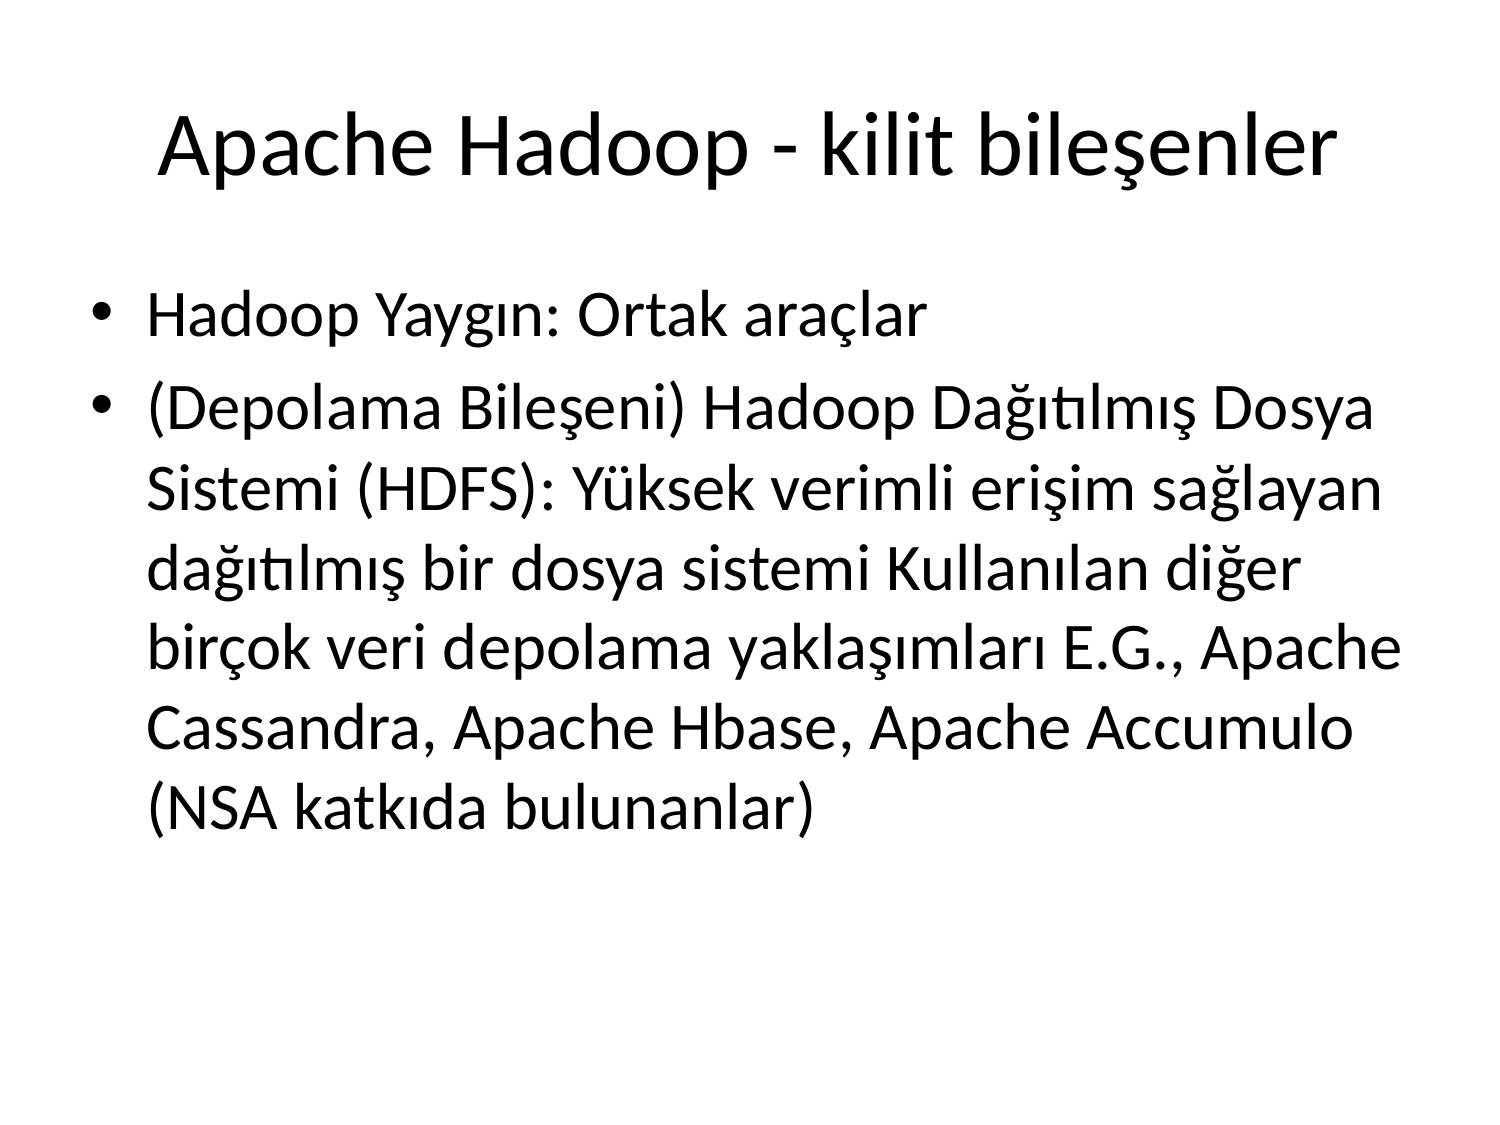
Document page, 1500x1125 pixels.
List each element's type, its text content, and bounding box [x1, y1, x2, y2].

title Apache Hadoop - kilit bileşenler [75, 45, 1425, 233]
list Hadoop Yaygın: Ortak araçlar (Depolama Bileşeni) Hadoop Dağıtılmış Dosya Sistemi (HDFS): Yüksek verimli erişim sağlayan dağıtılmış bir dosya sistemi Kullanılan diğer birçok veri depolama yaklaşımları E.G., Apache Cassandra, Apache Hbase, Apache Accumulo (NSA katkıda bulunanlar) [75, 262, 1425, 1005]
